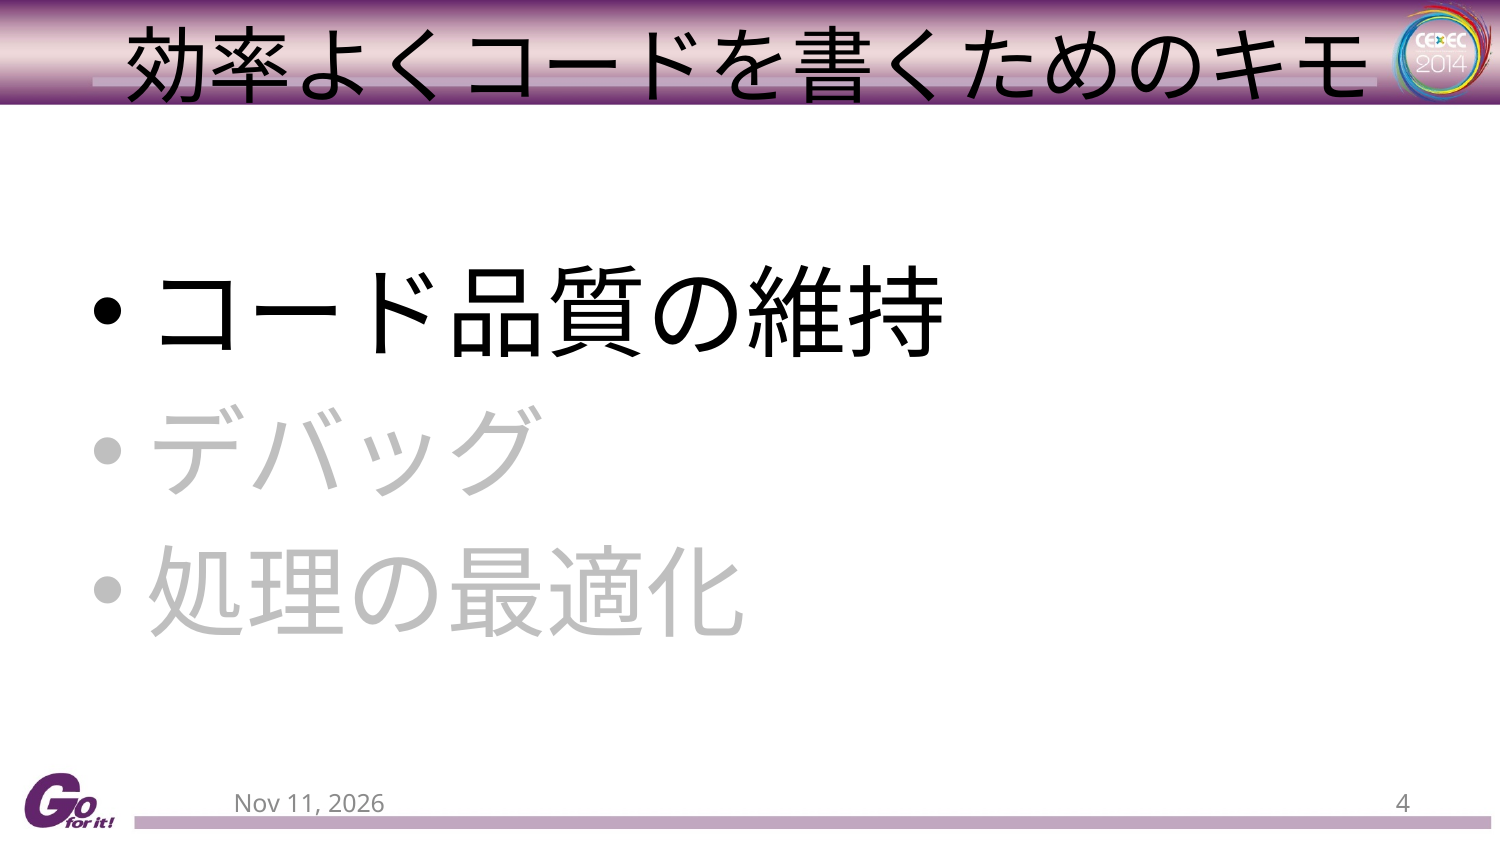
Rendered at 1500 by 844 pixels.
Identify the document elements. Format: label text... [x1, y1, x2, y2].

slide_number 4 [1074, 782, 1425, 827]
picture [0, 0, 1500, 844]
title 効率よくコードを書くためのキモ [75, 5, 1425, 105]
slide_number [218, 782, 555, 827]
list コード品質の維持 デバッグ 処理の最適化 [74, 154, 1426, 745]
